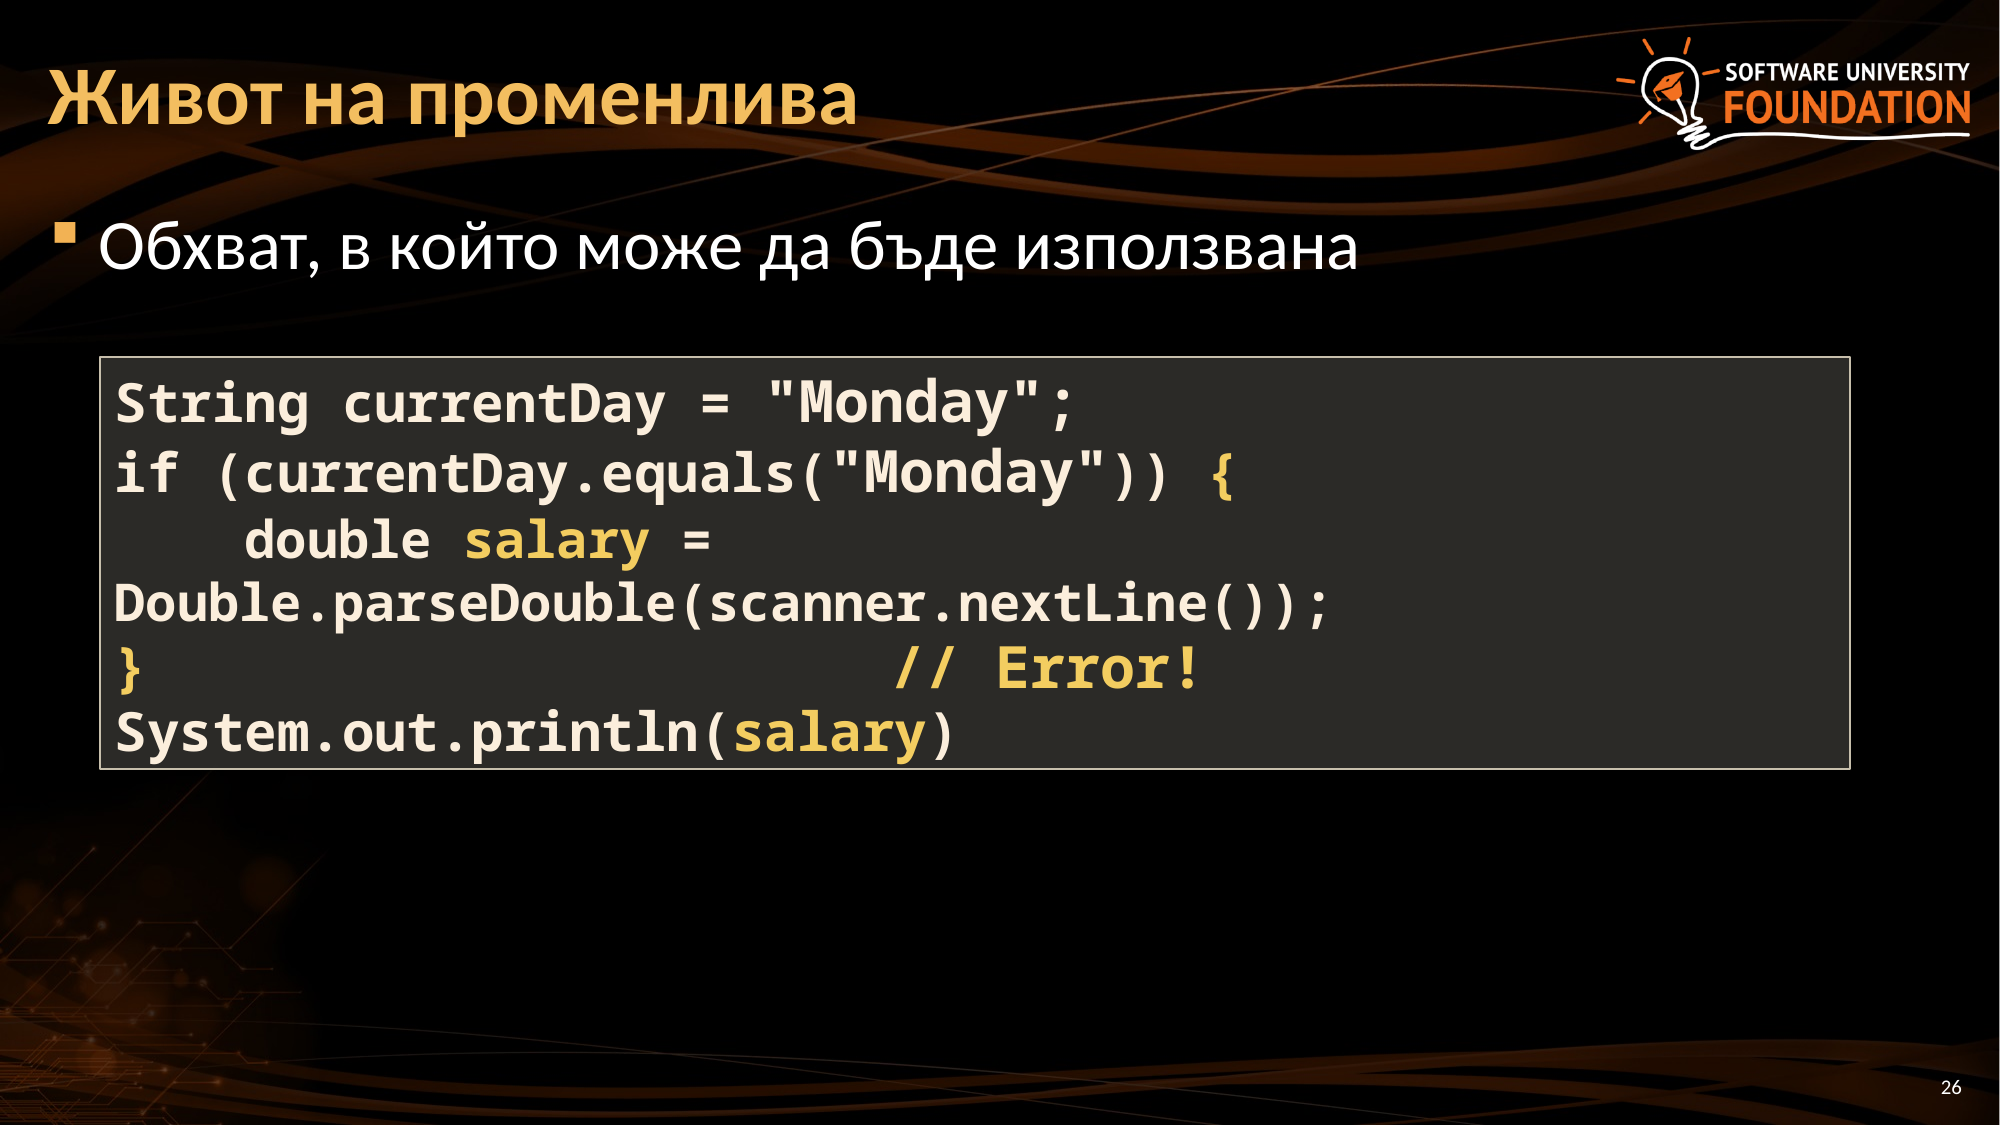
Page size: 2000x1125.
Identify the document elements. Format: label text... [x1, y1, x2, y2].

title Живот на променлива [30, 6, 1602, 189]
text_box String currentDay = "Monday"; if (currentDay.equals("Monday")) { double salary = Double.parseDouble(scanner.nextLine()); } System.out.println(salary) [99, 357, 1850, 770]
picture [0, 0, 2000, 1125]
list Обхват, в който може да бъде използвана [31, 188, 1968, 1103]
text_box // Error! [875, 622, 1221, 708]
